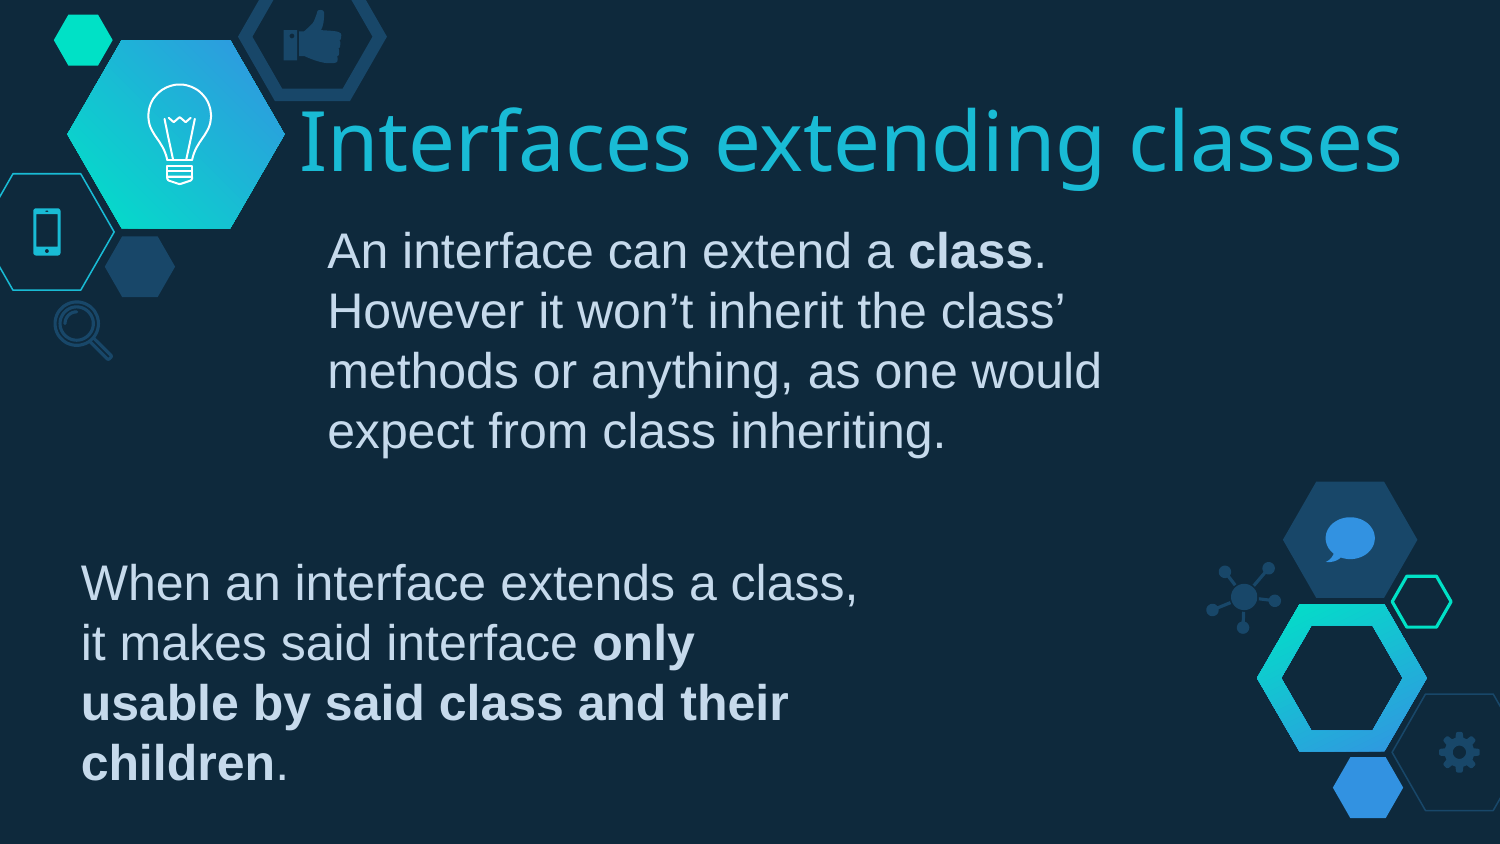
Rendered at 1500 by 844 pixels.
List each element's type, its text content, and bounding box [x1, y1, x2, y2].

title Interfaces extending classes [284, 97, 1500, 204]
list When an interface extends a class, it makes said interface only usable by said class and their children. [65, 534, 877, 808]
list An interface can extend a class. However it won’t inherit the class’ methods or anything, as one would expect from class inheriting. [312, 203, 1124, 476]
